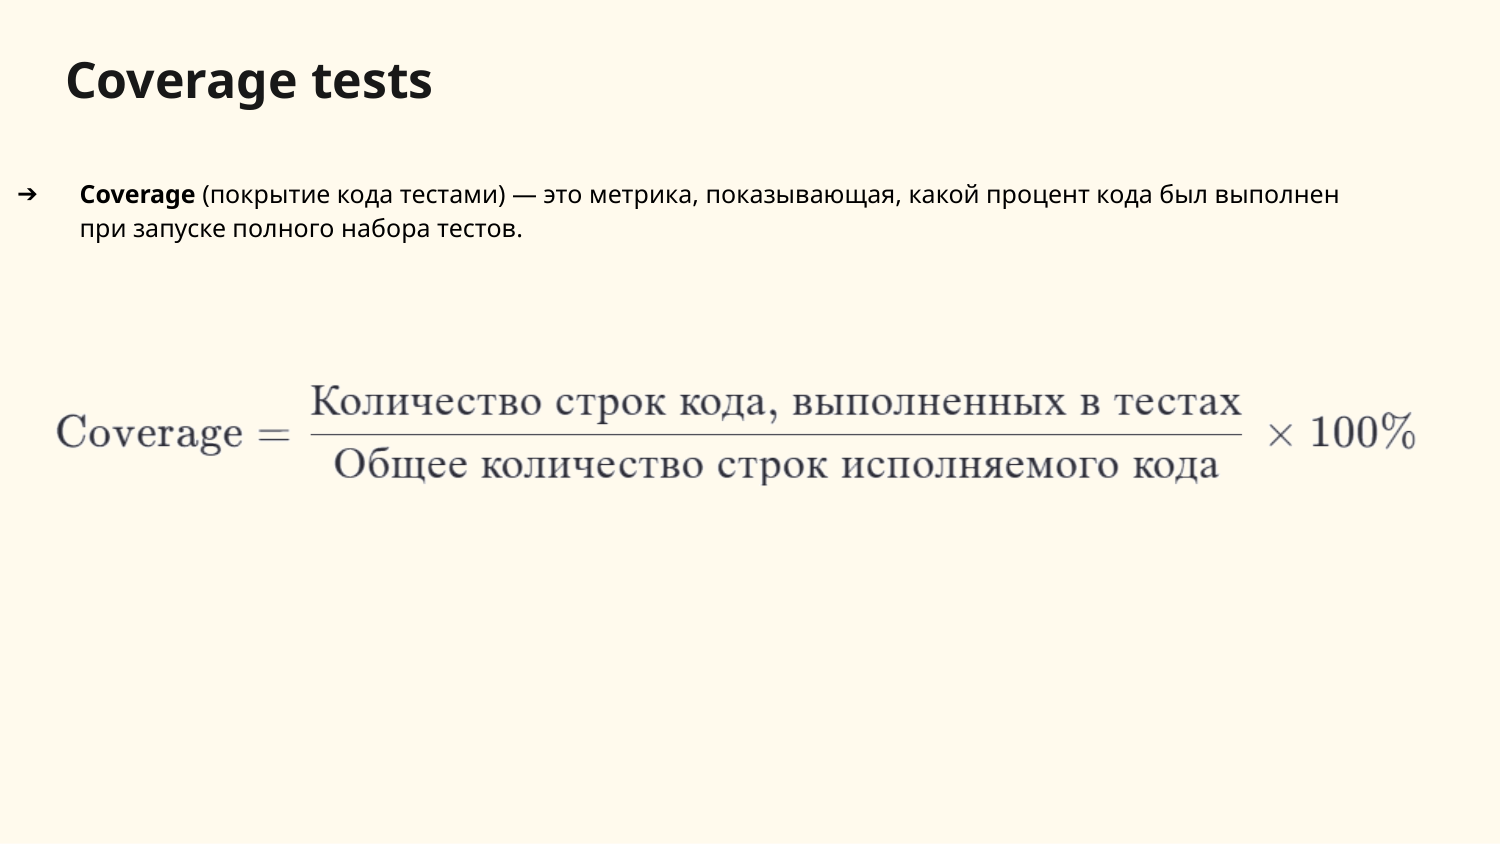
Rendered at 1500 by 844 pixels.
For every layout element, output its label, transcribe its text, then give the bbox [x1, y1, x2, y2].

picture [23, 346, 1477, 516]
title Coverage tests [63, 46, 1411, 190]
text_box Coverage (покрытие кода тестами) — это метрика, показывающая, какой процент кода был выполнен при запуске полного набора тестов. [15, 171, 1459, 243]
